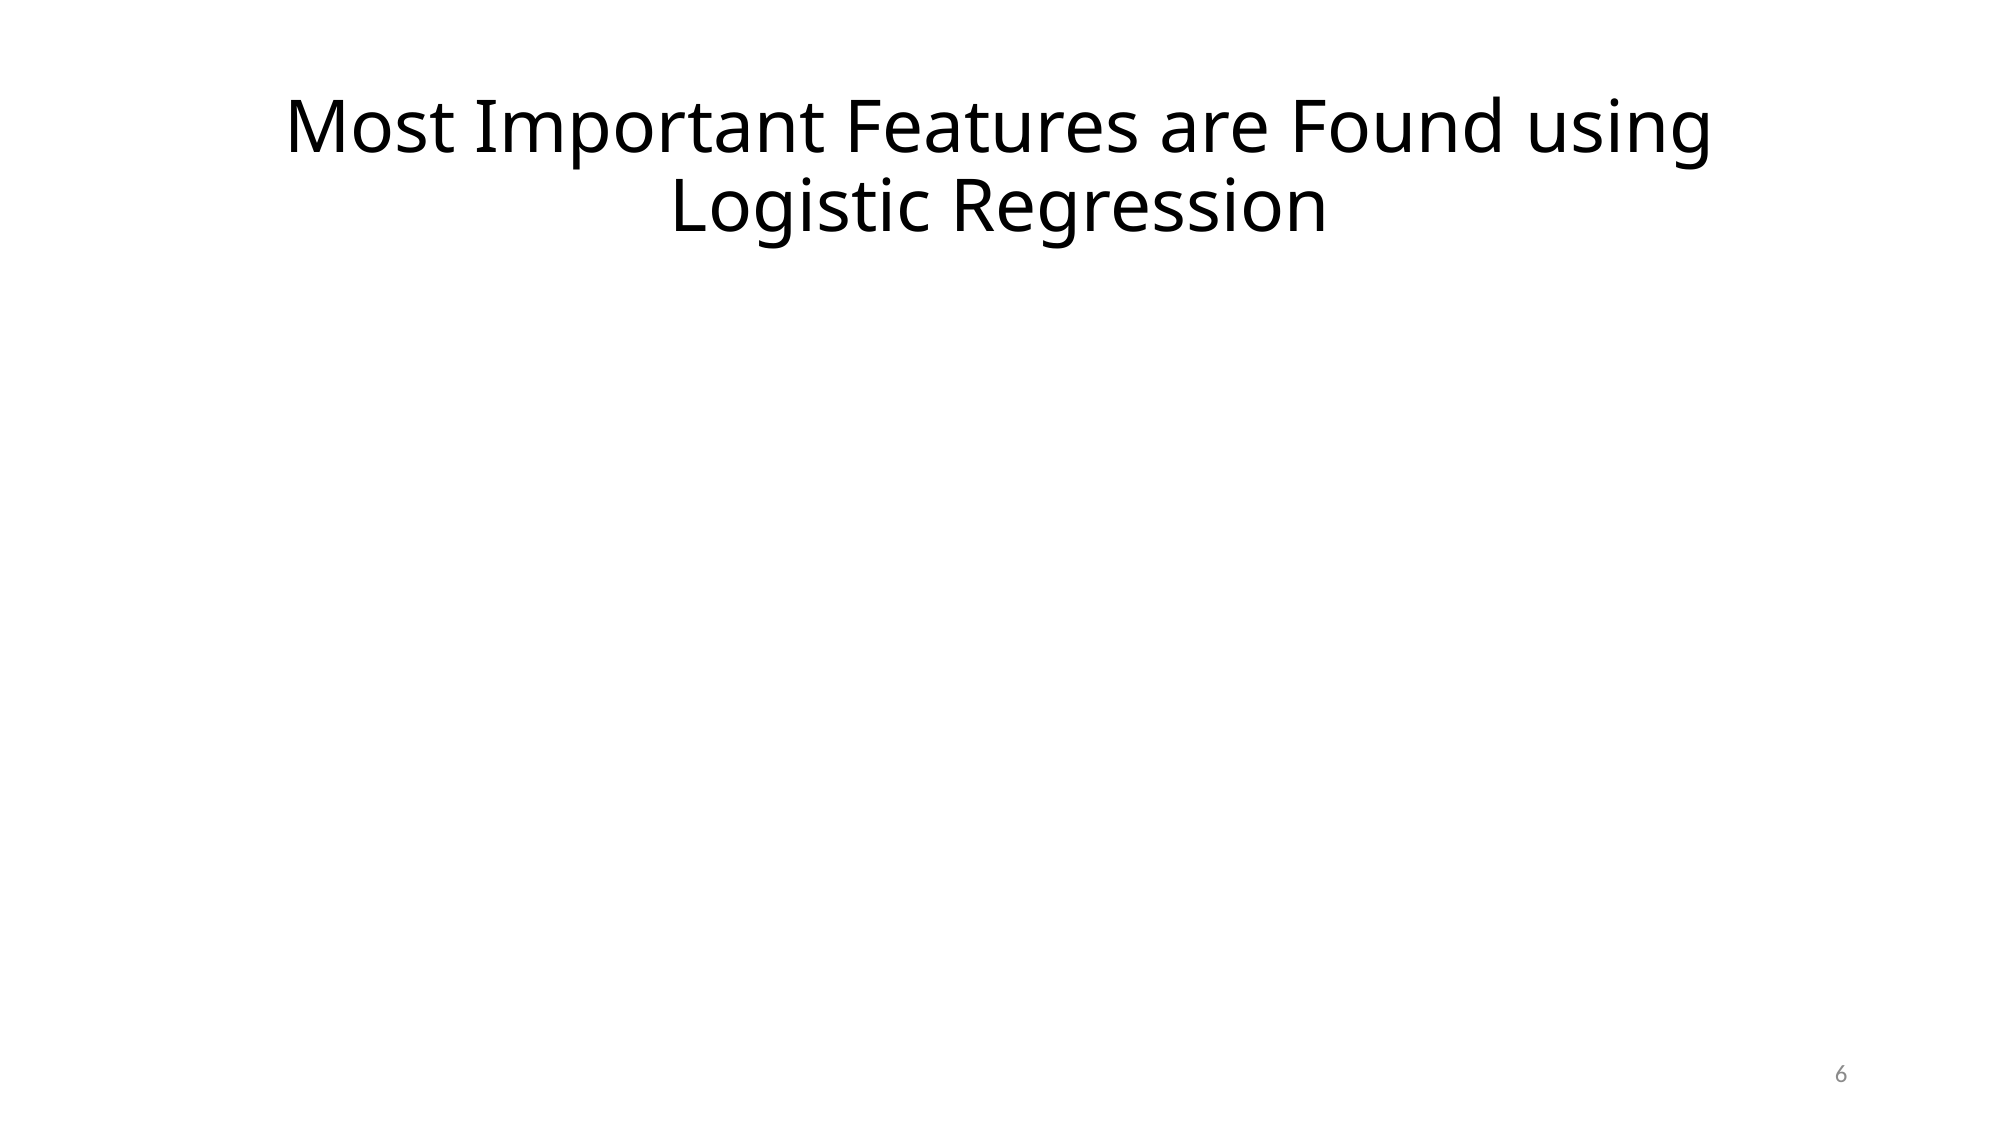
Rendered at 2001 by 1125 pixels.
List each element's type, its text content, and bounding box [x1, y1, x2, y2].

slide_number 6 [1412, 1042, 1863, 1103]
title Most Important Features are Found using Logistic Regression [137, 59, 1863, 278]
